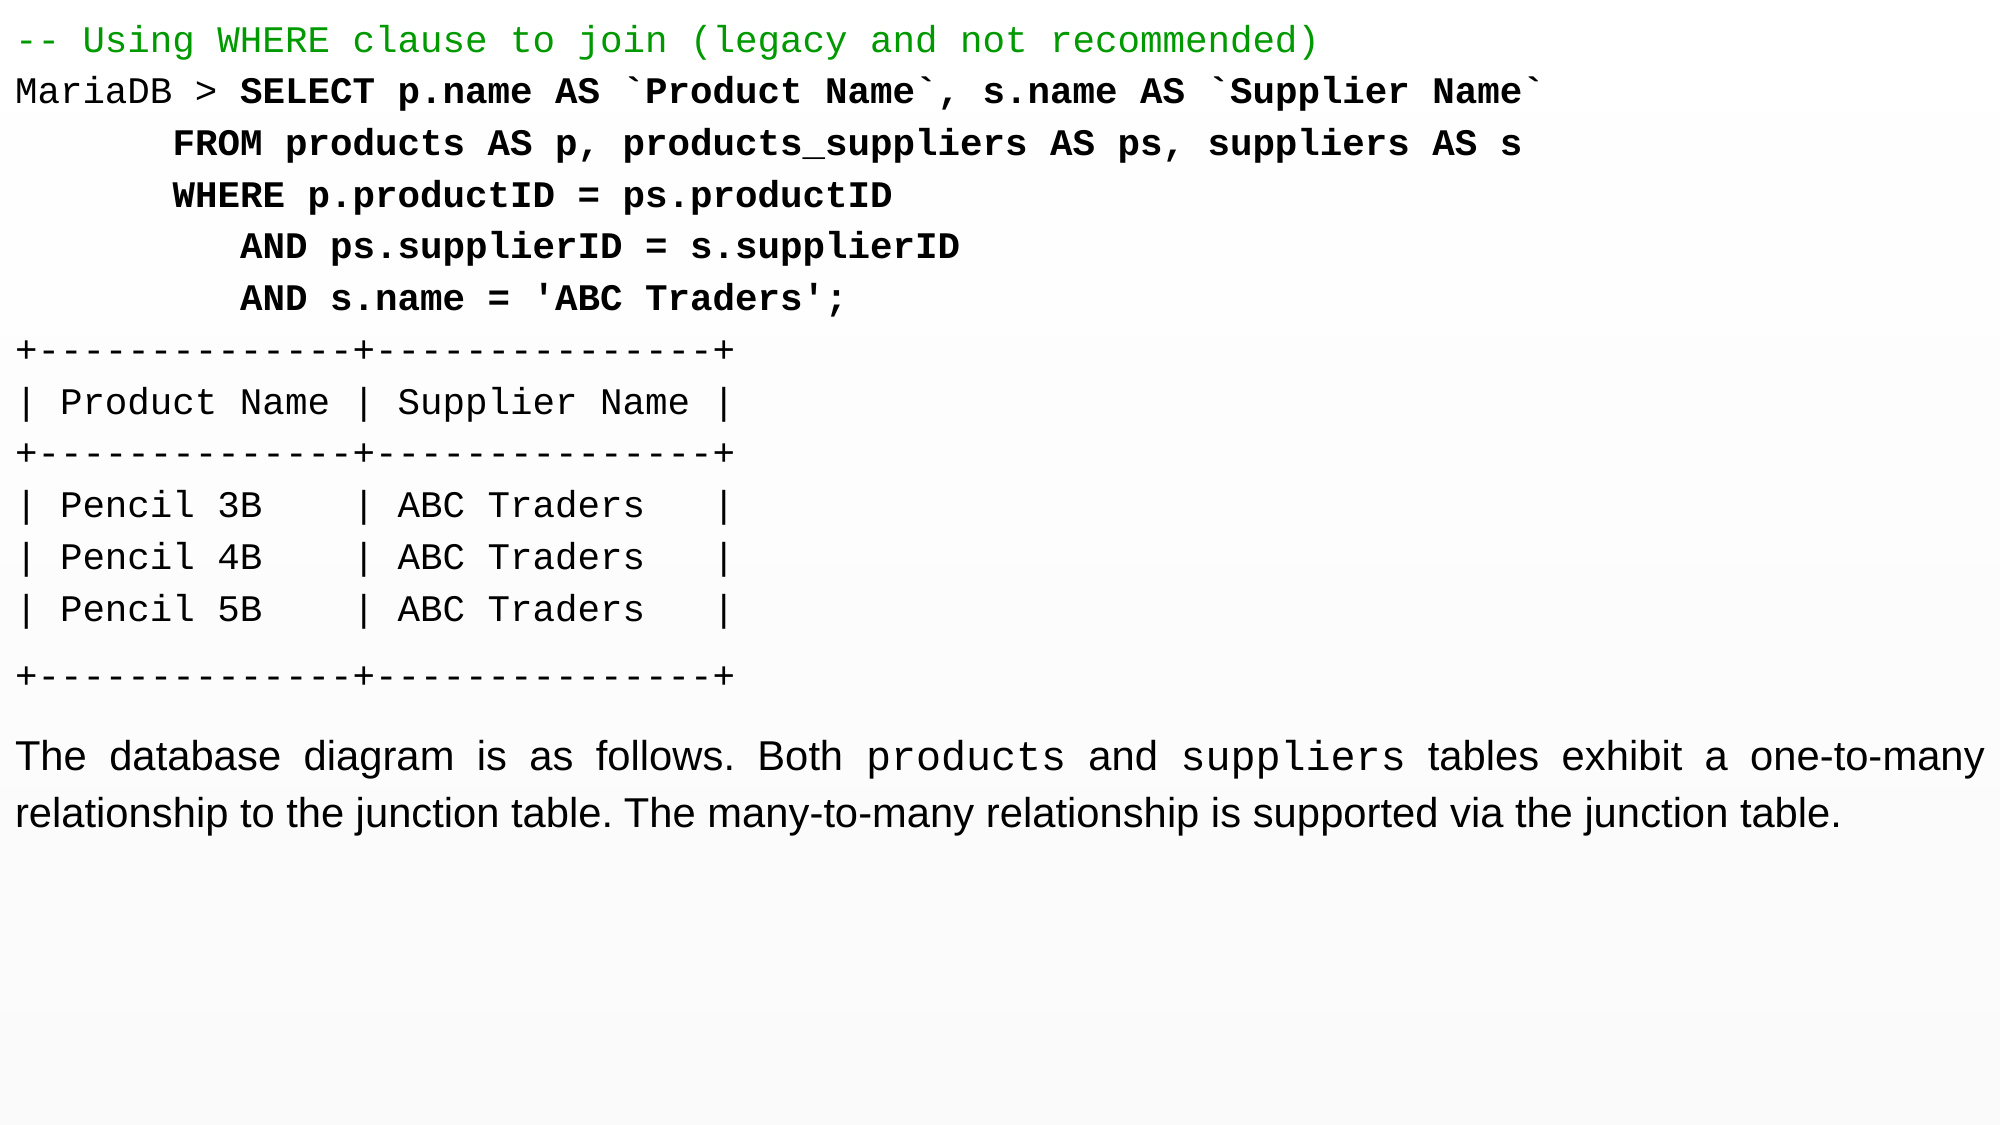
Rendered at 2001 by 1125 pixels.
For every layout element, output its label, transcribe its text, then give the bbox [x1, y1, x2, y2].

text_box -- Using WHERE clause to join (legacy and not recommended) MariaDB > SELECT p.name AS `Product Name`, s.name AS `Supplier Name` FROM products AS p, products_suppliers AS ps, suppliers AS s WHERE p.productID = ps.productID AND ps.supplierID = s.supplierID AND s.name = 'ABC Traders'; +--------------+---------------+ | Product Name | Supplier Name | +--------------+---------------+ | Pencil 3B | ABC Traders | | Pencil 4B | ABC Traders | | Pencil 5B | ABC Traders | +--------------+---------------+ The database diagram is as follows. Both products and suppliers tables exhibit a one-to-many relationship to the junction table. The many-to-many relationship is supported via the junction table. [0, 0, 2000, 1079]
